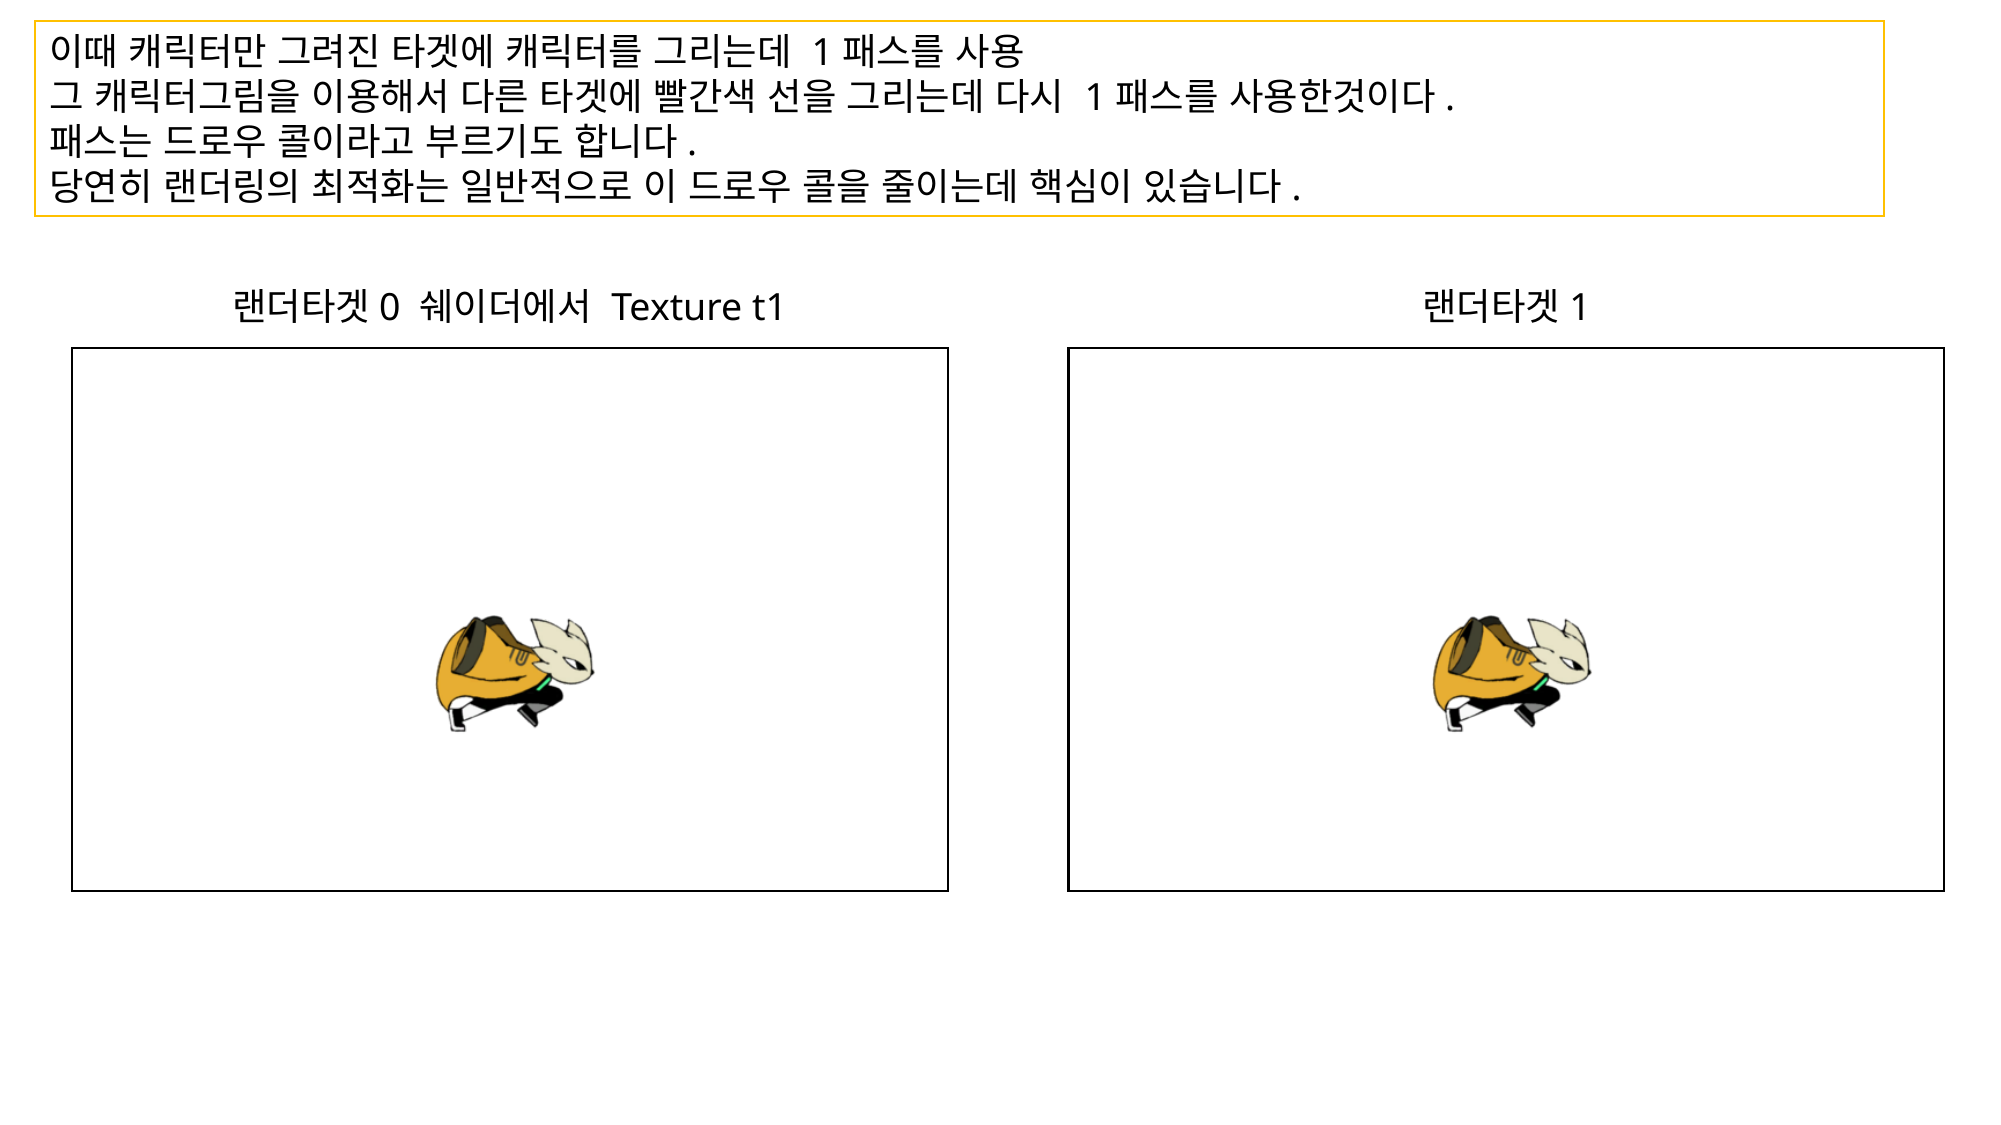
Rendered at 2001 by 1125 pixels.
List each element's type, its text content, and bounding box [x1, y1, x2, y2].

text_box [71, 348, 948, 892]
text_box 이때 캐릭터만 그려진 타겟에 캐릭터를 그리는데 1패스를 사용 그 캐릭터그림을 이용해서 다른 타겟에 빨간색 선을 그리는데 다시 1패스를 사용한것이다. 패스는 드로우 콜이라고 부르기도 합니다. 당연히 랜더링의 최적화는 일반적으로 이 드로우 콜을 줄이는데 핵심이 있습니다. [34, 20, 1885, 217]
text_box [1068, 348, 1945, 892]
